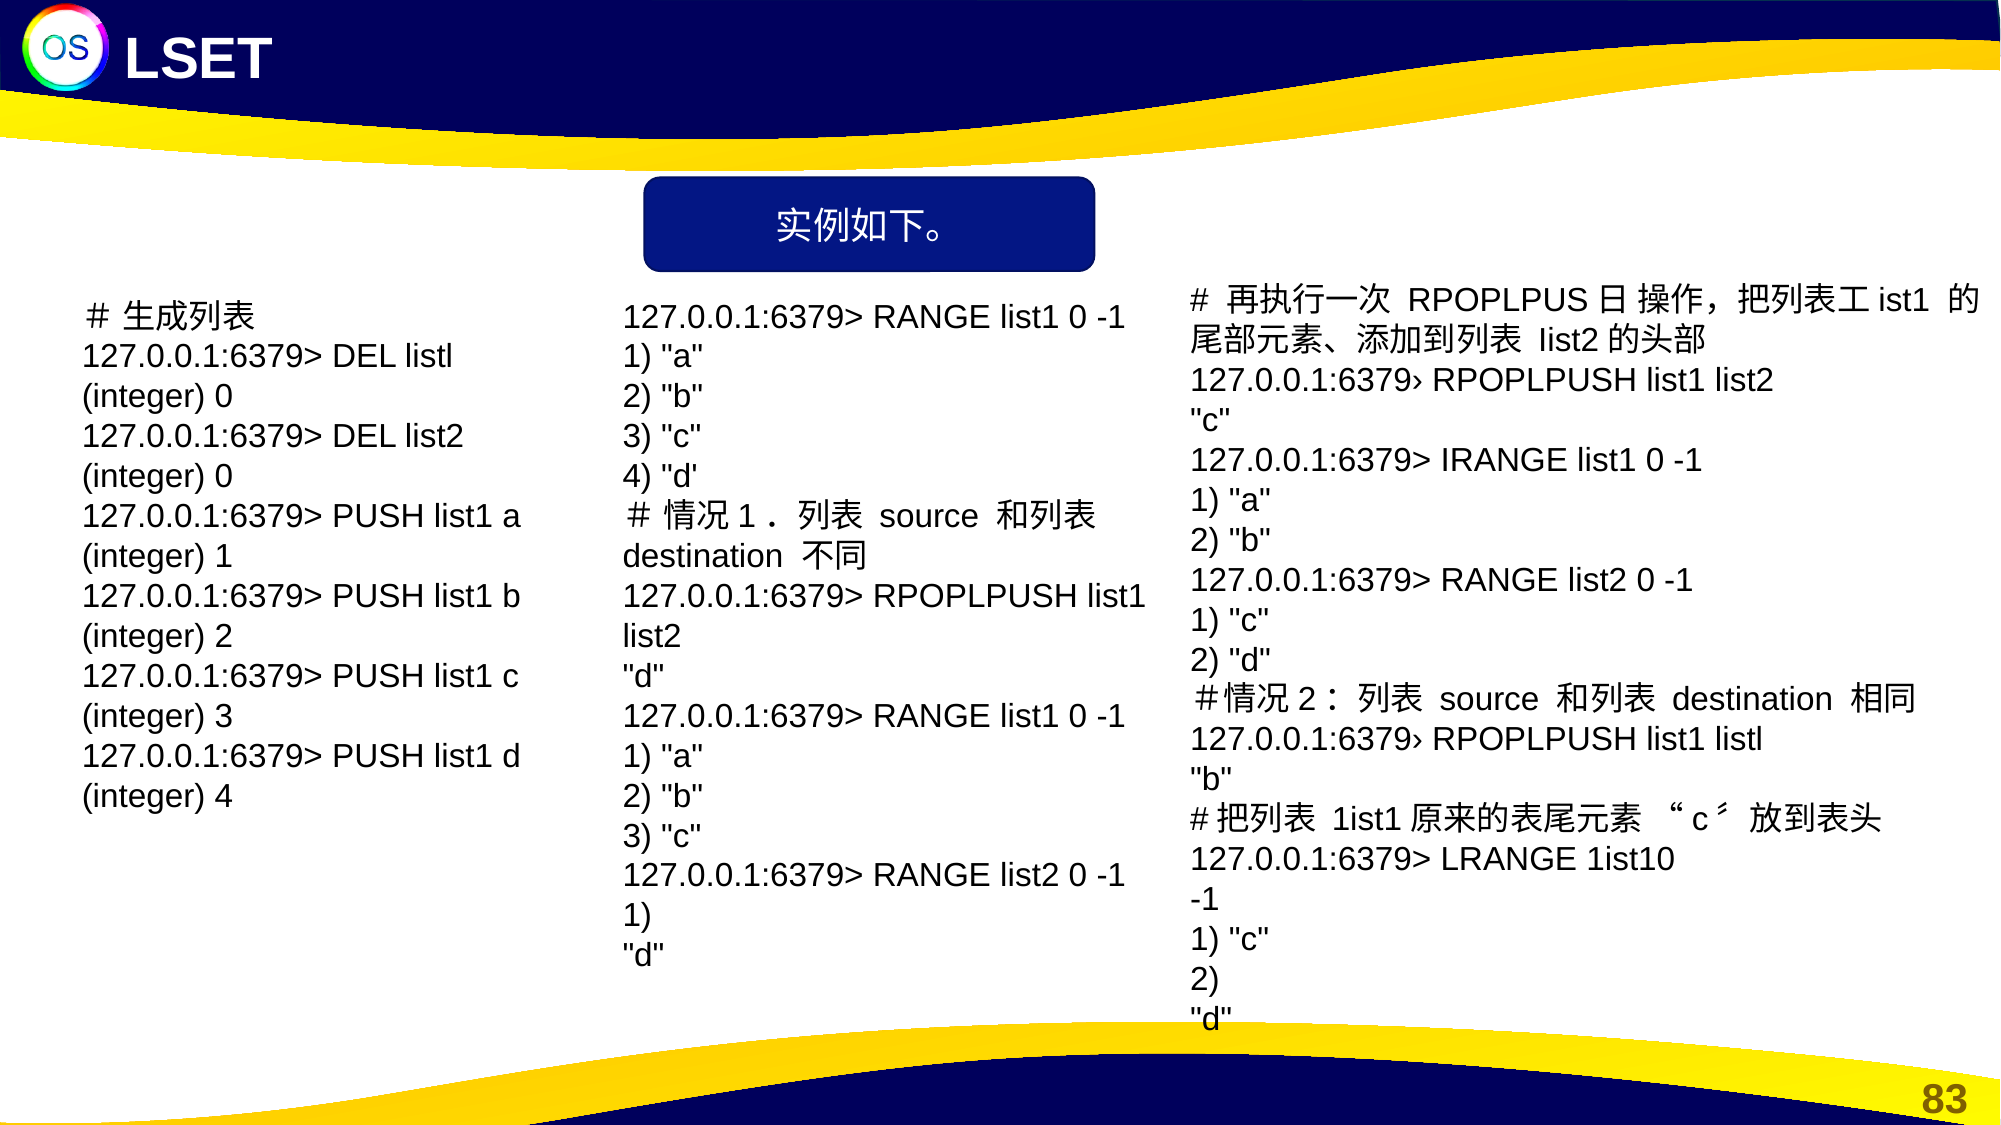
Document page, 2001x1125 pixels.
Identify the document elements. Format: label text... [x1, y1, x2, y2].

text_box 127.0.0.1:6379> RANGE list1 0 -1 1) "a" 2) "b" 3) "c" 4) "d' ＃ 情况1．列表 source 和列表 destination 不同 127.0.0.1:6379> RPOPLPUSH list1 list2 "d" 127.0.0.1:6379> RANGE list1 0 -1 1) "a" 2) "b" 3) "c" 127.0.0.1:6379> RANGE list2 0 -1 1) "d" [607, 287, 1194, 981]
text_box # 再执行一次 RPOPLPUS日 操作，把列表工ist1 的尾部元素、添加到列表 Iist2的头部 127.0.0.1:6379› RPOPLPUSH list1 list2 "c" 127.0.0.1:6379> IRANGE list1 0 -1 1) "a" 2) "b" 127.0.0.1:6379> RANGE list2 0 -1 1) "c" 2) "d" ＃情况2：列表 source 和列表 destination 相同 127.0.0.1:6379› RPOPLPUSH list1 listl "b" #把列表 1ist1原来的表尾元素 “c〞放到表头 127.0.0.1:6379> LRANGE 1ist10 -1 1) "c" 2) "d" [1175, 271, 2000, 1045]
text_box 实例如下。 [643, 176, 1096, 273]
text_box ＃ 生成列表 127.0.0.1:6379> DEL listl (integer) 0 127.0.0.1:6379> DEL list2 (integer) 0 127.0.0.1:6379> PUSH list1 a (integer) 1 127.0.0.1:6379> PUSH list1 b (integer) 2 127.0.0.1:6379> PUSH list1 c (integer) 3 127.0.0.1:6379> PUSH list1 d (integer) 4 [67, 287, 607, 822]
picture [22, 3, 109, 91]
text_box LSET [109, 12, 1263, 98]
